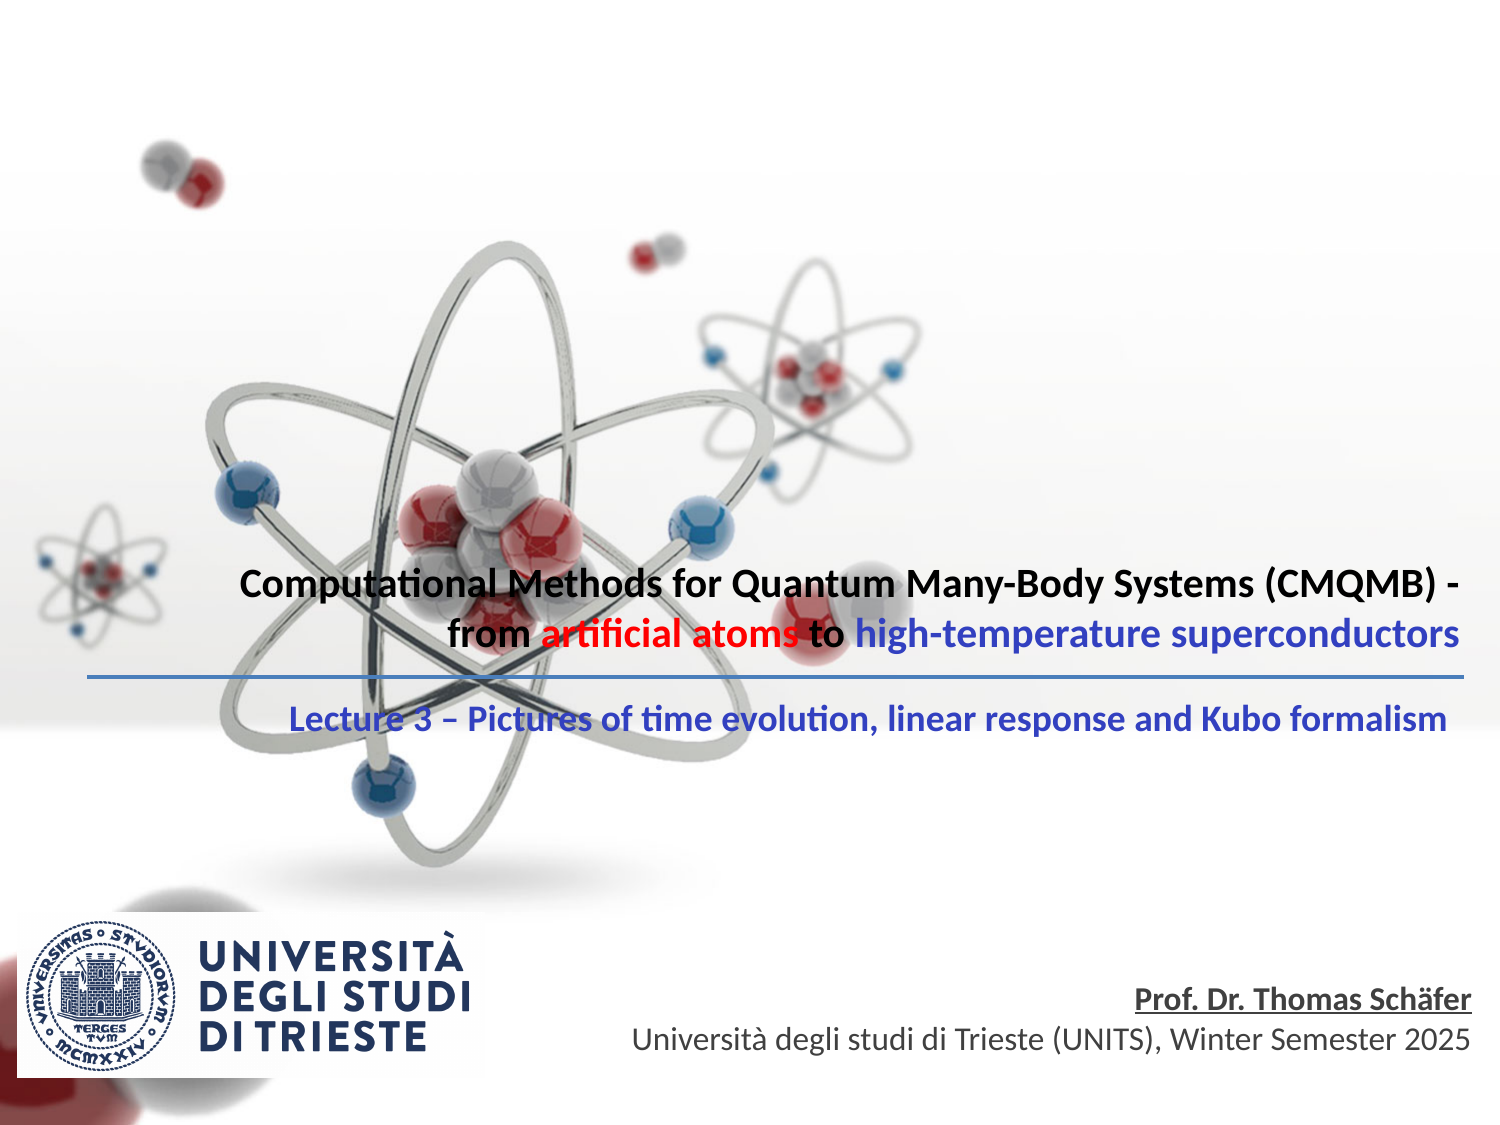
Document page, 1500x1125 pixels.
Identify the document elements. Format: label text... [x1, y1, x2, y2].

text_box Lecture 3 – Pictures of time evolution, linear response and Kubo formalism [123, 686, 1464, 746]
text_box Prof. Dr. Thomas Schäfer Università degli studi di Trieste (UNITS), Winter Semester 2025 [490, 924, 1488, 1064]
text_box Computational Methods for Quantum Many-Body Systems (CMQMB) - from artificial atoms to high-temperature superconductors [98, 548, 1475, 664]
picture [0, 0, 1500, 1125]
